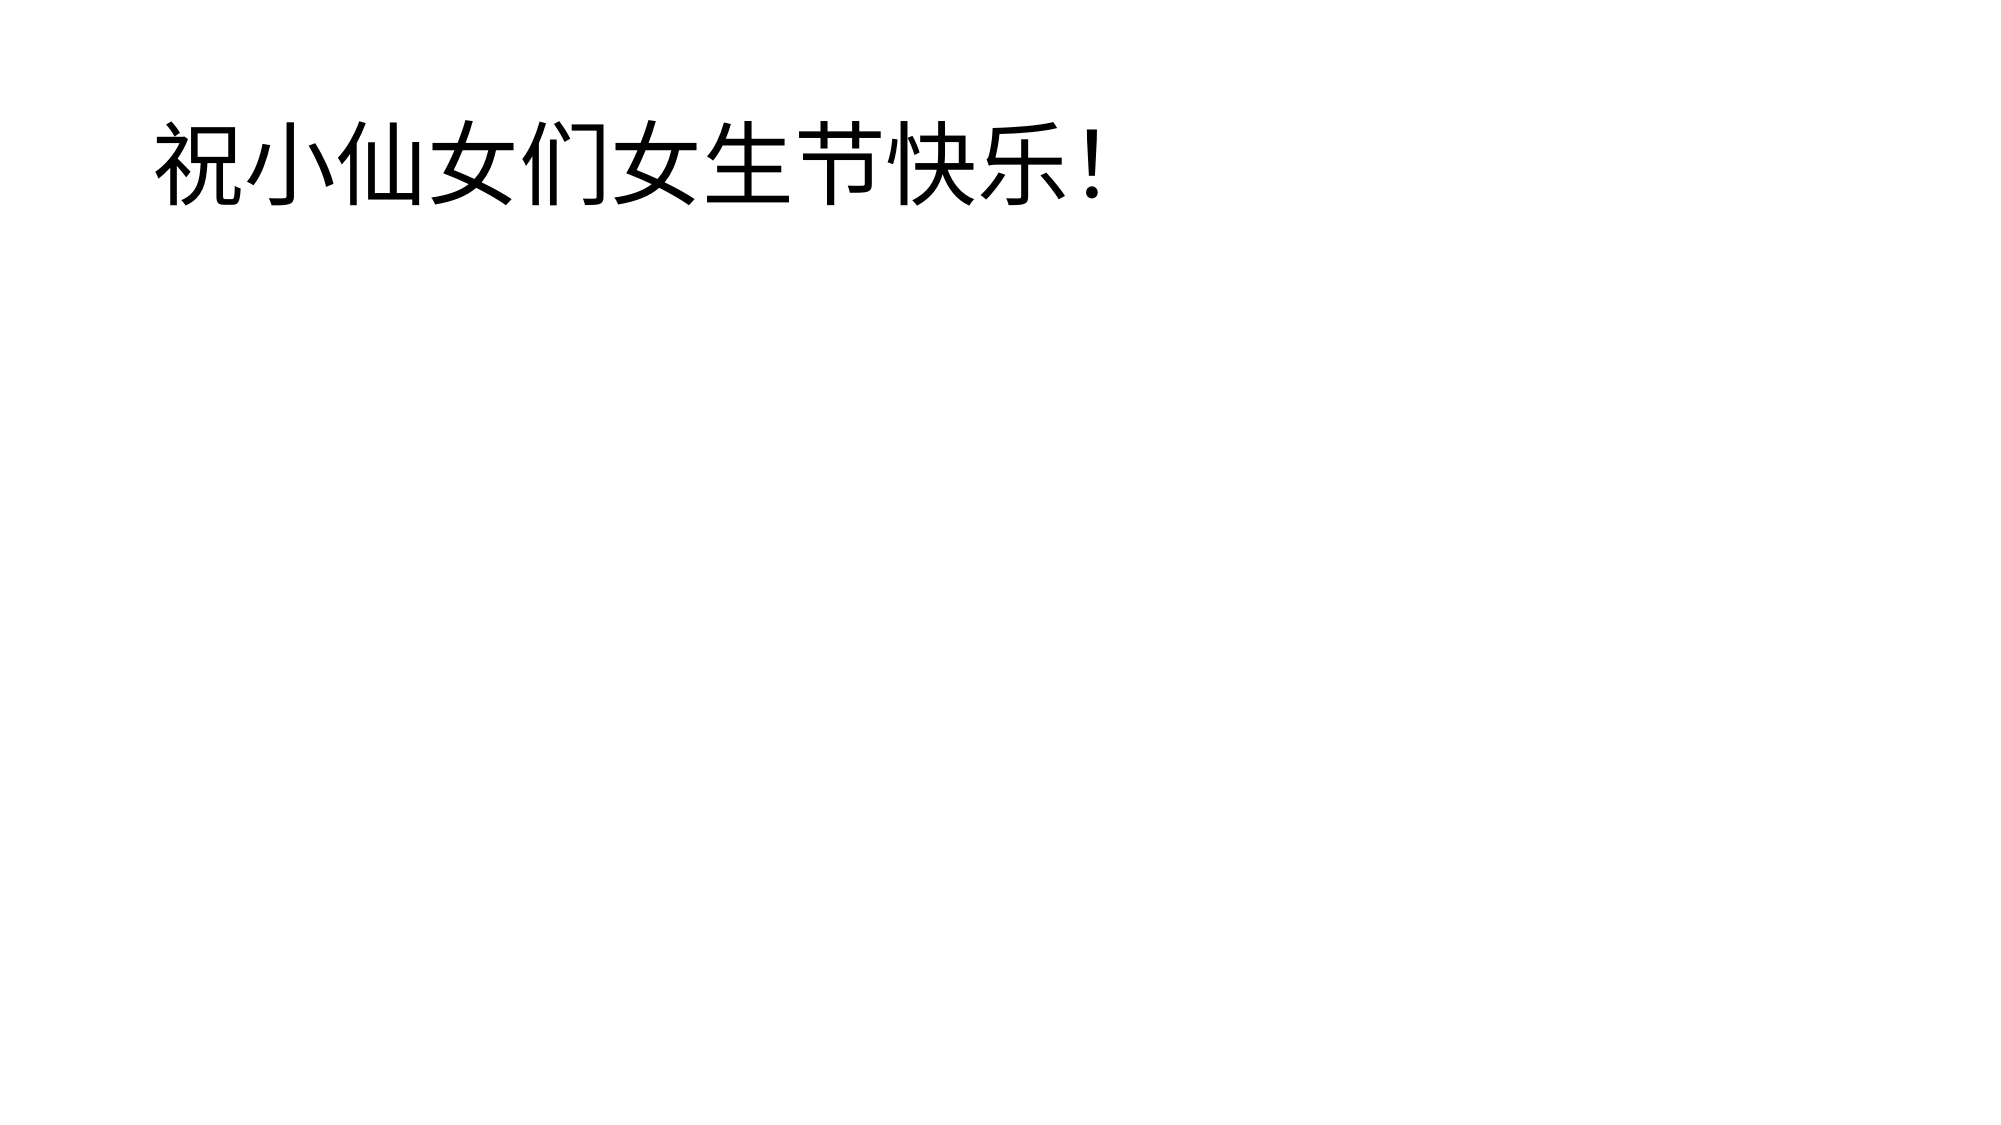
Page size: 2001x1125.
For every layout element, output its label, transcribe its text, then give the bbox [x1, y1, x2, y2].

title 祝小仙女们女生节快乐！ [137, 59, 1863, 278]
